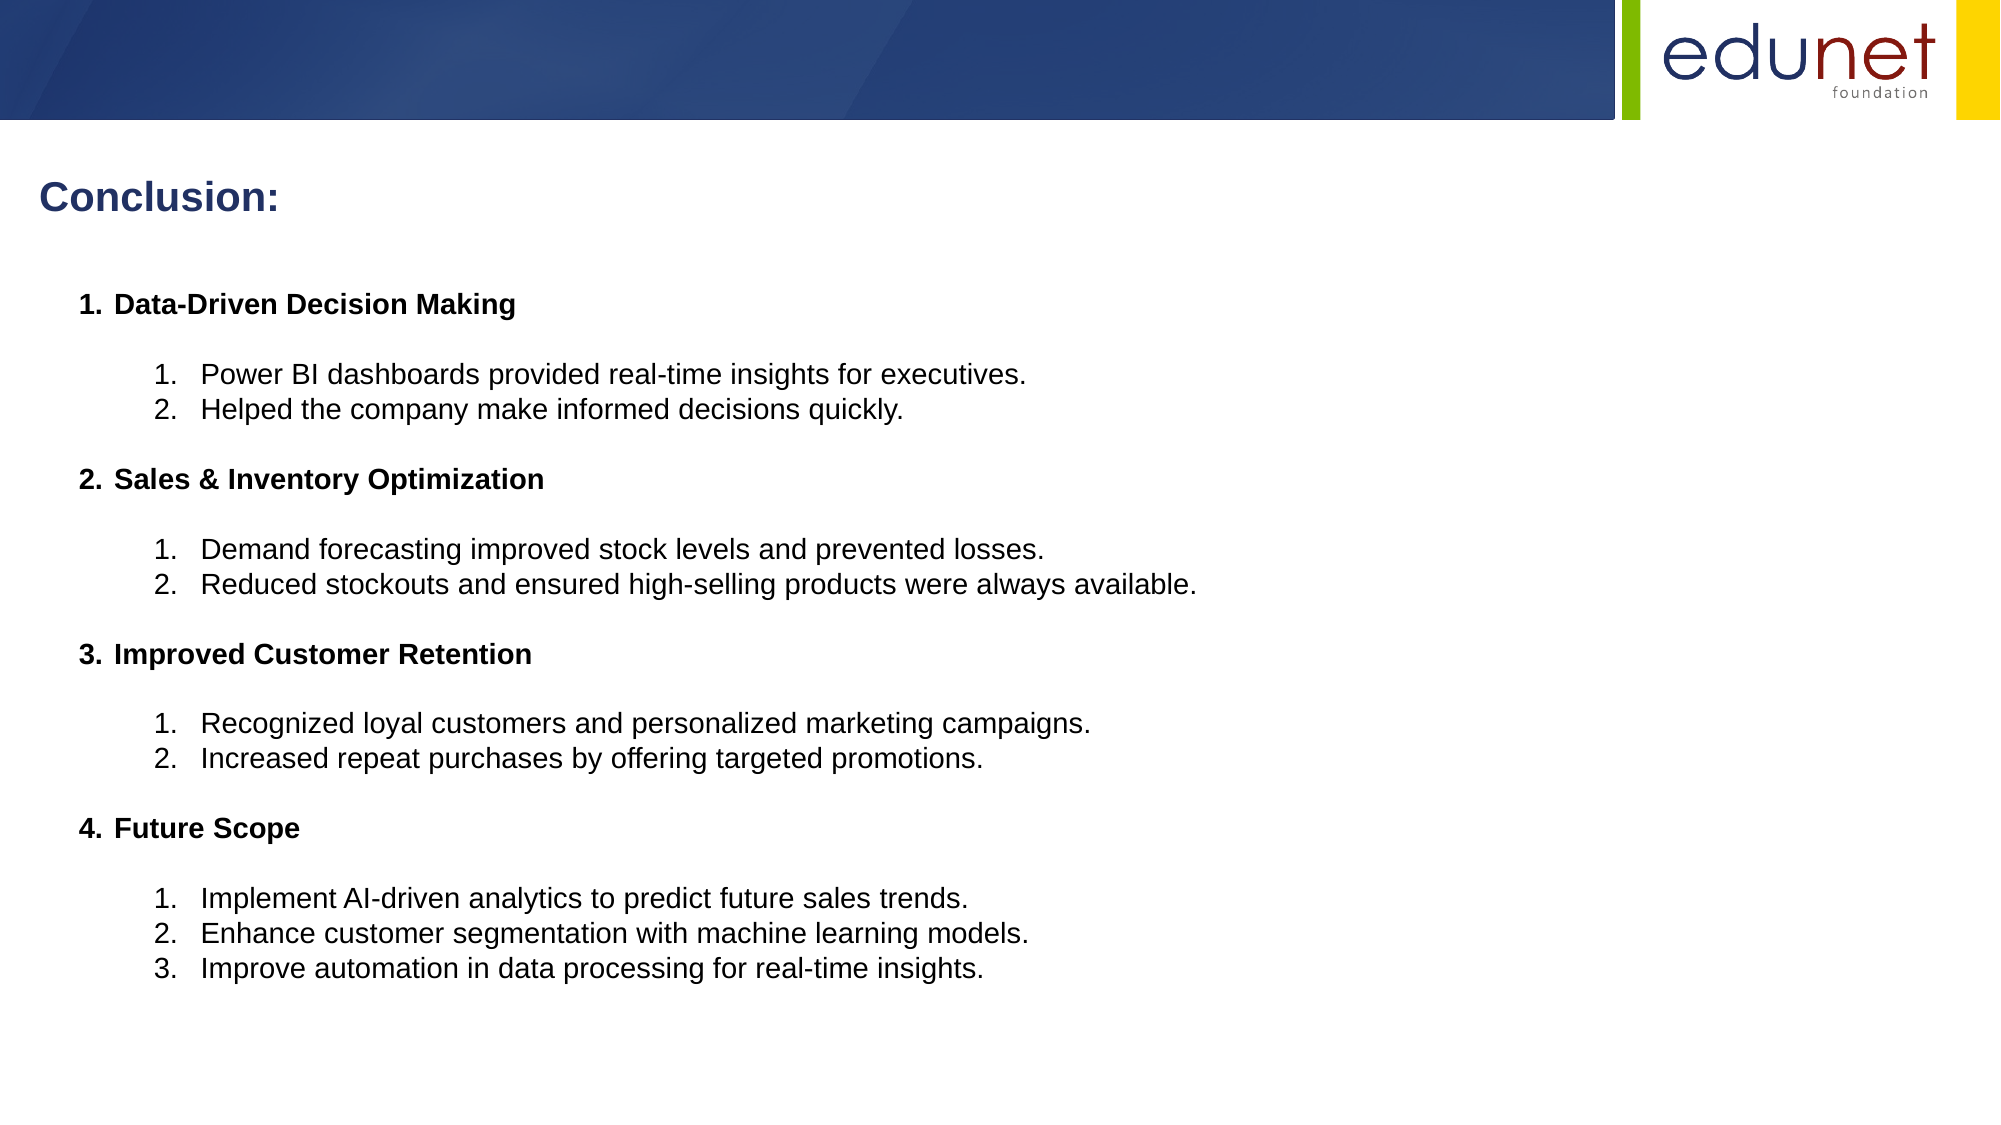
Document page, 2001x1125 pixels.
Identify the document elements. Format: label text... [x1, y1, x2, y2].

text_box Data-Driven Decision Making Power BI dashboards provided real-time insights for executives. Helped the company make informed decisions quickly. Sales & Inventory Optimization Demand forecasting improved stock levels and prevented losses. Reduced stockouts and ensured high-selling products were always available. Improved Customer Retention Recognized loyal customers and personalized marketing campaigns. Increased repeat purchases by offering targeted promotions. Future Scope Implement AI-driven analytics to predict future sales trends. Enhance customer segmentation with machine learning models. Improve automation in data processing for real-time insights. [63, 277, 1862, 992]
text_box Conclusion: [24, 162, 1026, 227]
picture [1652, 12, 1948, 108]
